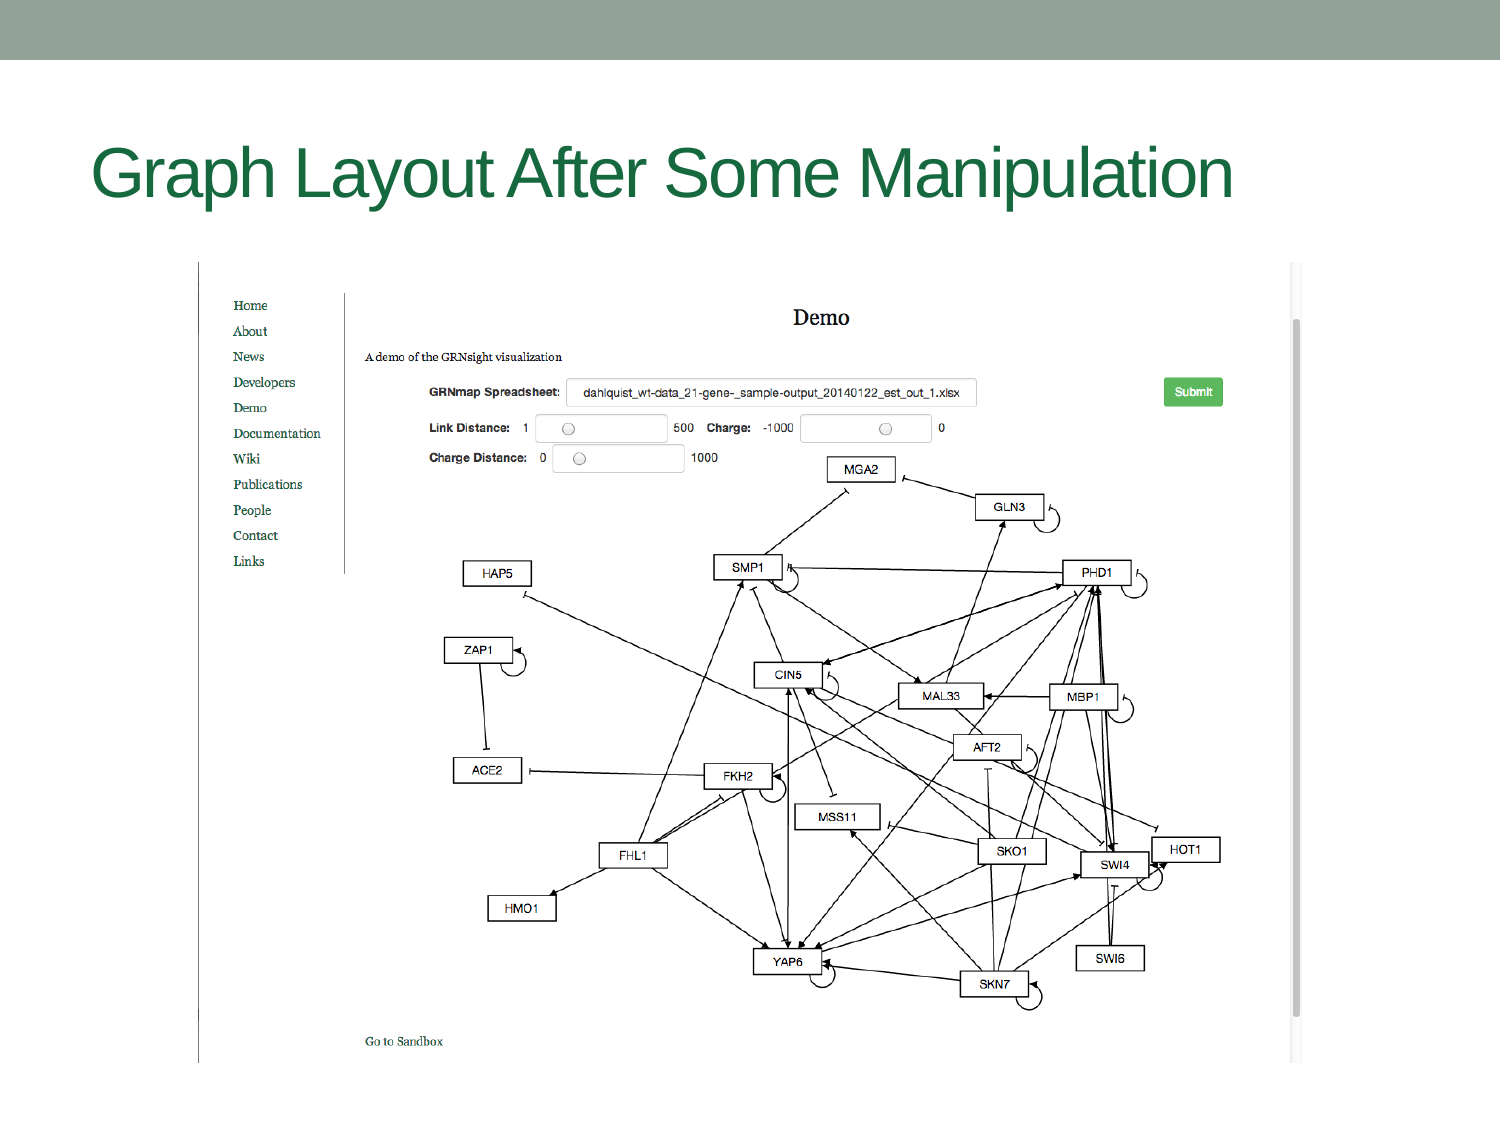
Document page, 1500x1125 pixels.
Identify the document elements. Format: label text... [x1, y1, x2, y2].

title Graph Layout After Some Manipulation [75, 87, 1425, 250]
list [74, 262, 1426, 1063]
